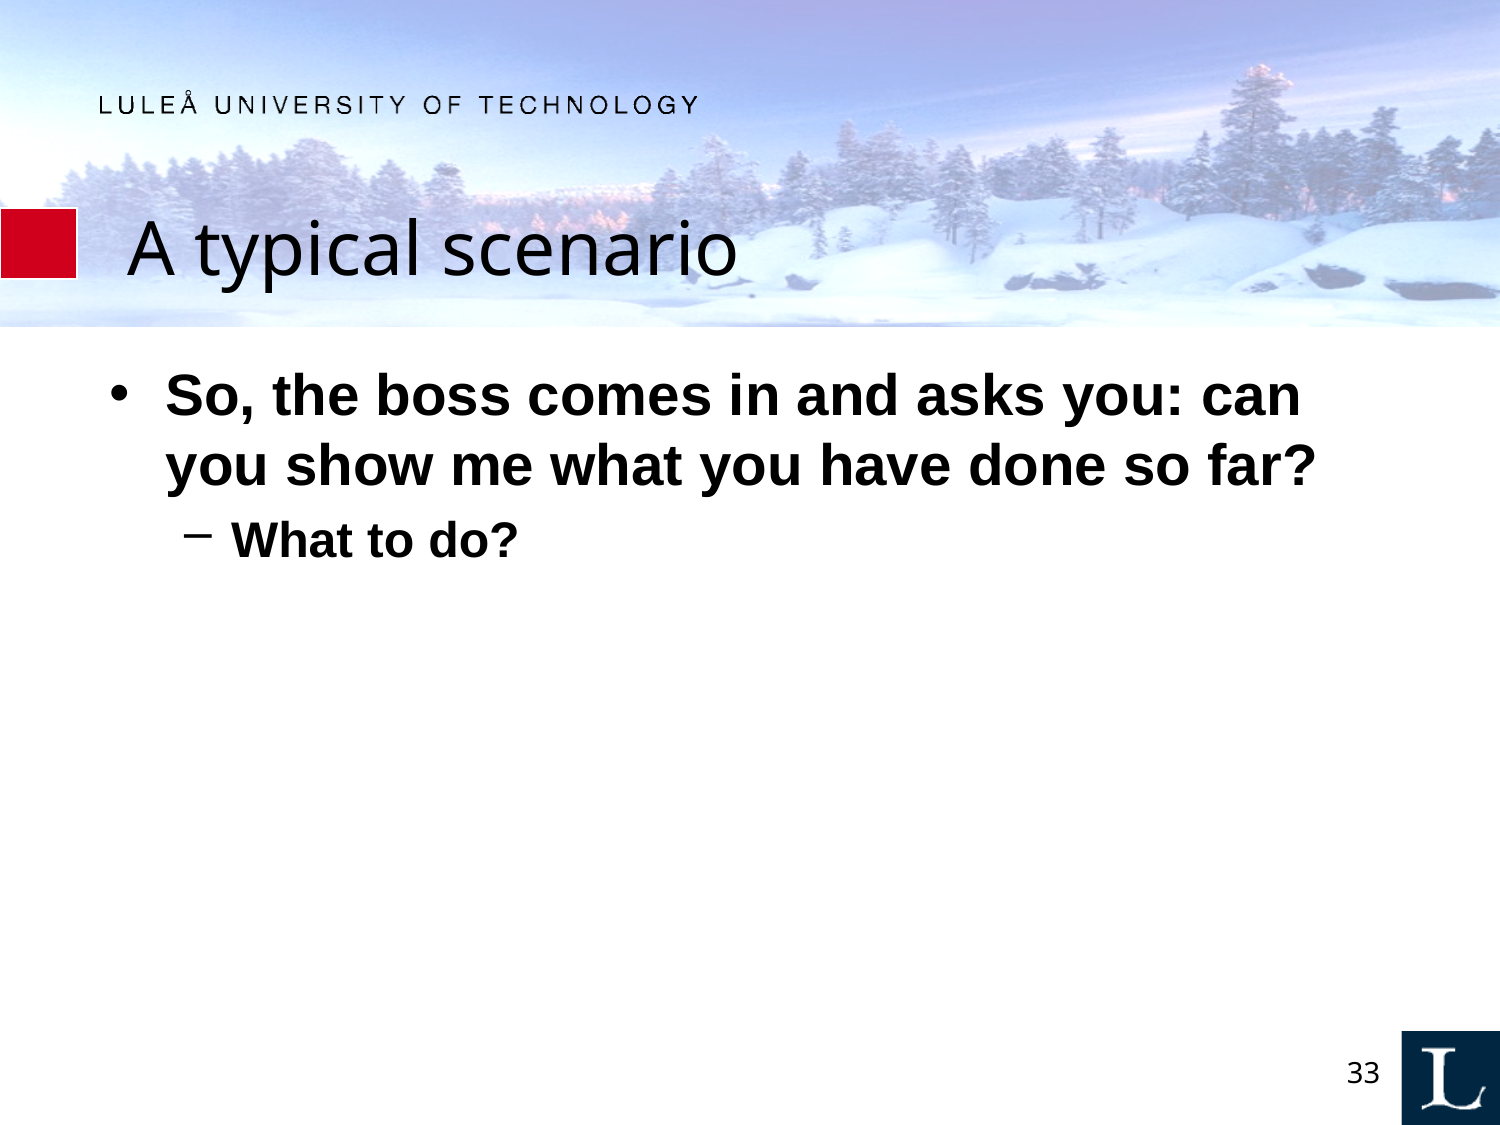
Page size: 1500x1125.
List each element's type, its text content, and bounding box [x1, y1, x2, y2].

title A typical scenario [111, 160, 1412, 330]
slide_number 33 [1045, 1046, 1396, 1125]
picture [100, 90, 697, 114]
list So, the boss comes in and asks you: can you show me what you have done so far? What to do? [94, 350, 1412, 975]
picture [1399, 1031, 1500, 1125]
